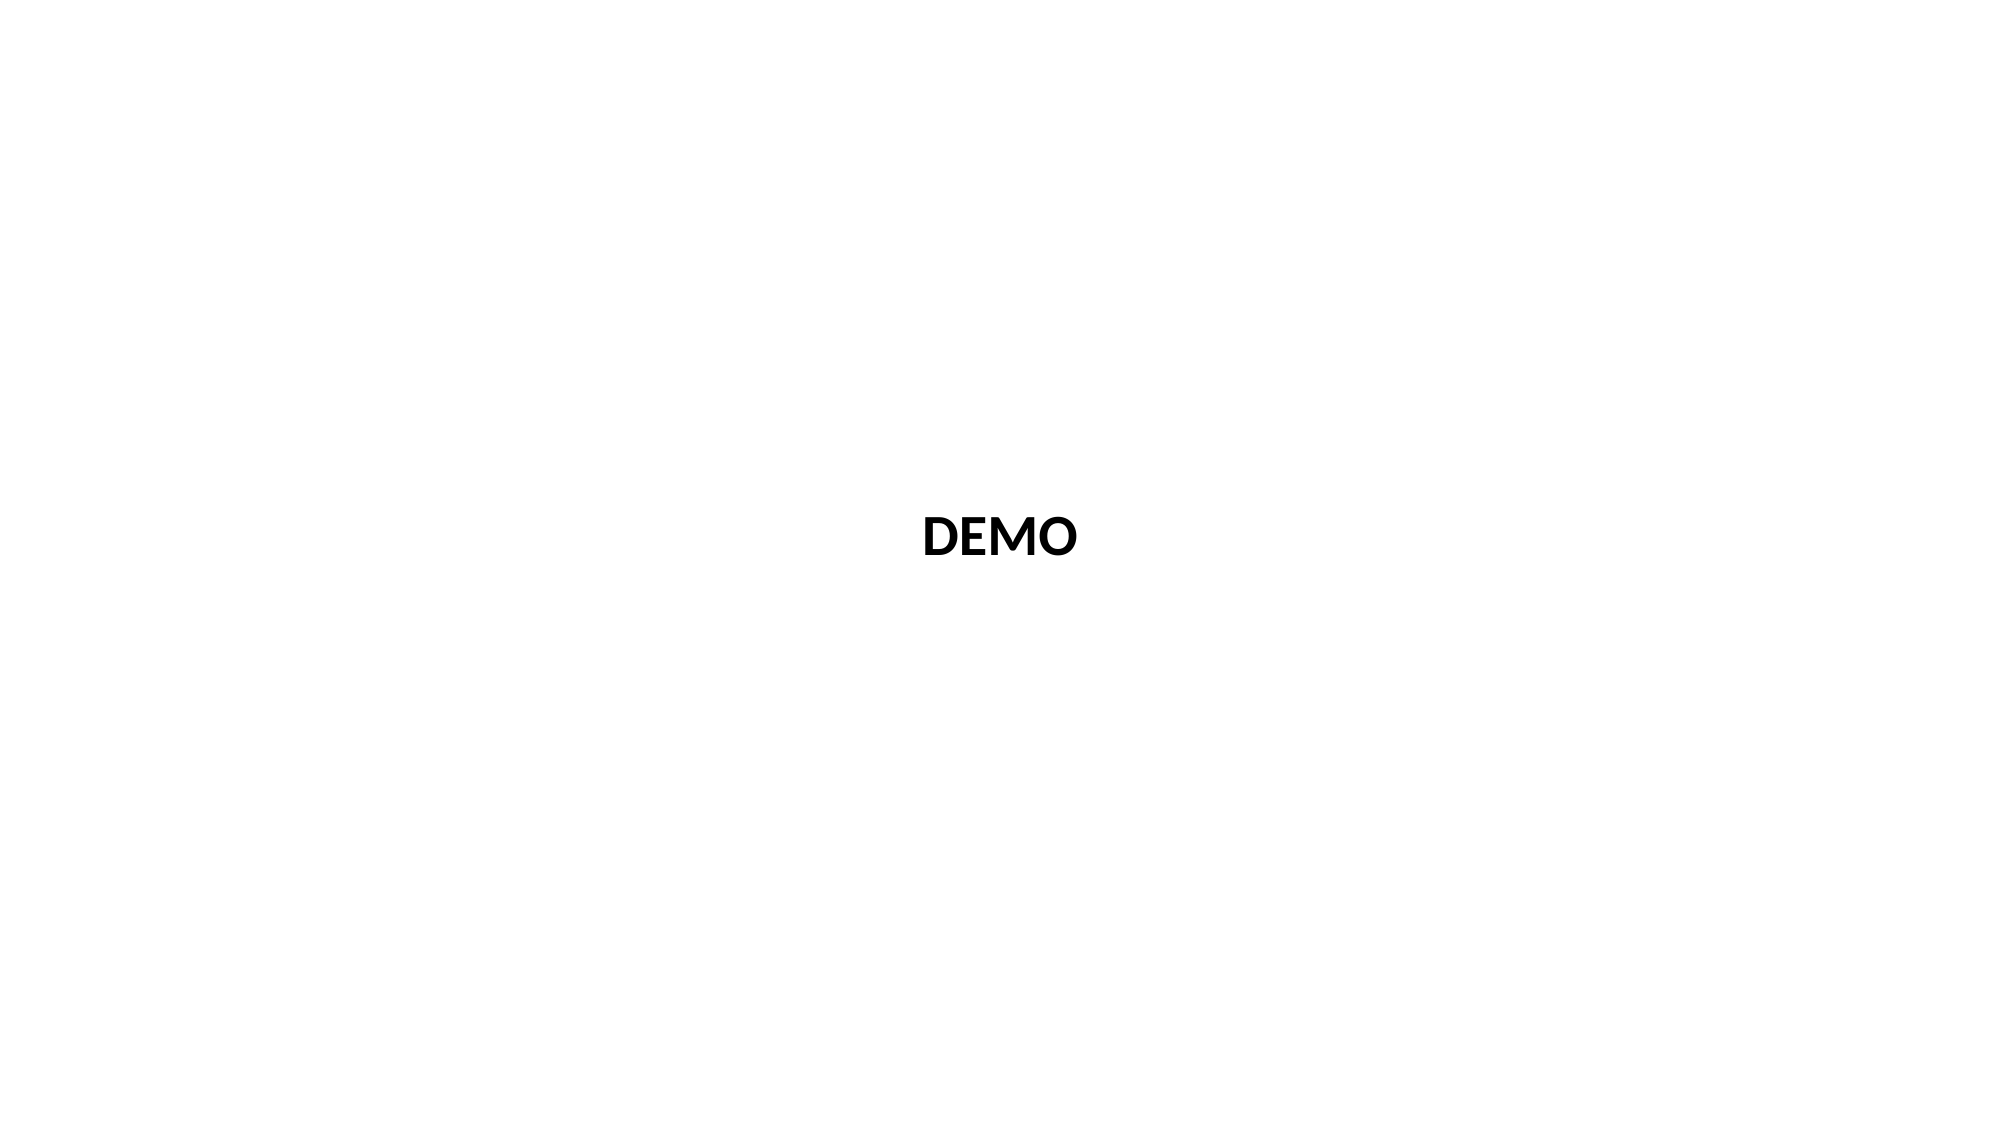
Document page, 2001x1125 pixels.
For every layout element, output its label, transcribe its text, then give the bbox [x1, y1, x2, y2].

list DEMO [137, 60, 1863, 1014]
